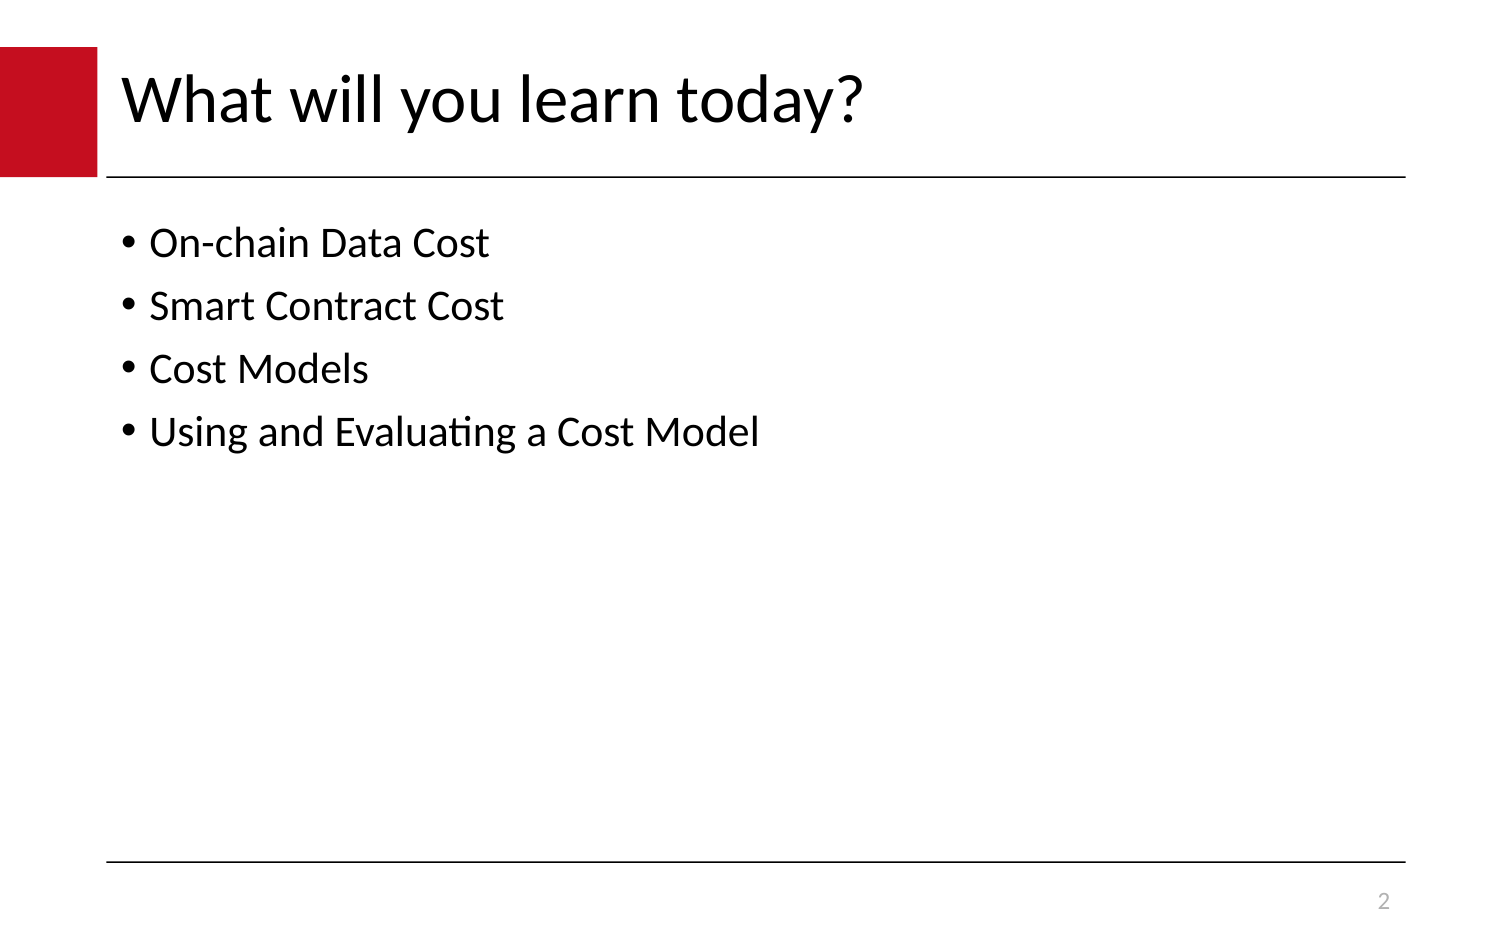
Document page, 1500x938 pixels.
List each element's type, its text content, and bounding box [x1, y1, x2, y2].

title What will you learn today? [106, 47, 1406, 154]
slide_number 2 [1101, 880, 1406, 918]
list On-chain Data Cost Smart Contract Cost Cost Models Using and Evaluating a Cost Model [106, 212, 1406, 844]
